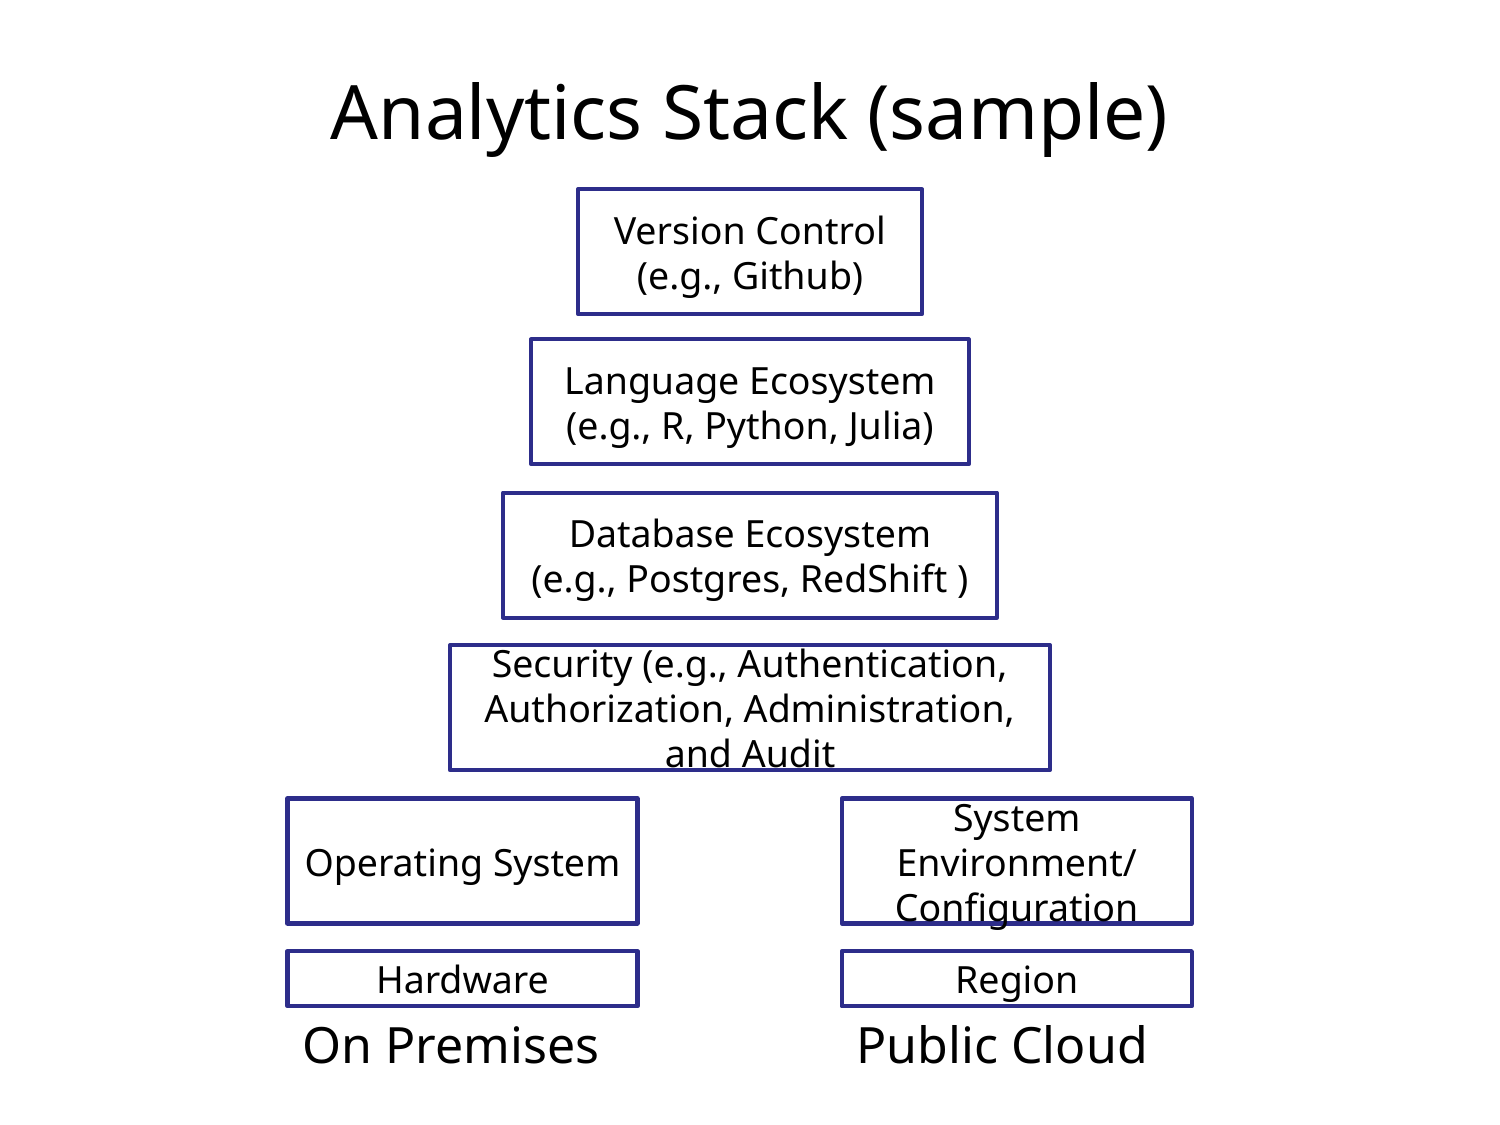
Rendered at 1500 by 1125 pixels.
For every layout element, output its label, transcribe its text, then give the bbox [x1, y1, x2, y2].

text_box Language Ecosystem (e.g., R, Python, Julia) [529, 337, 971, 466]
text_box Security (e.g., Authentication, Authorization, Administration, and Audit [448, 643, 1052, 772]
text_box Version Control (e.g., Github) [576, 187, 924, 316]
text_box Database Ecosystem (e.g., Postgres, RedShift ) [501, 491, 999, 620]
text_box Public Cloud [841, 1006, 1192, 1082]
text_box Operating System [285, 796, 640, 926]
text_box System Environment/ Configuration [840, 796, 1194, 926]
text_box On Premises [287, 1006, 638, 1082]
text_box Hardware [285, 949, 640, 1008]
title Analytics Stack (sample) [75, 56, 1425, 162]
text_box Region [840, 949, 1194, 1008]
